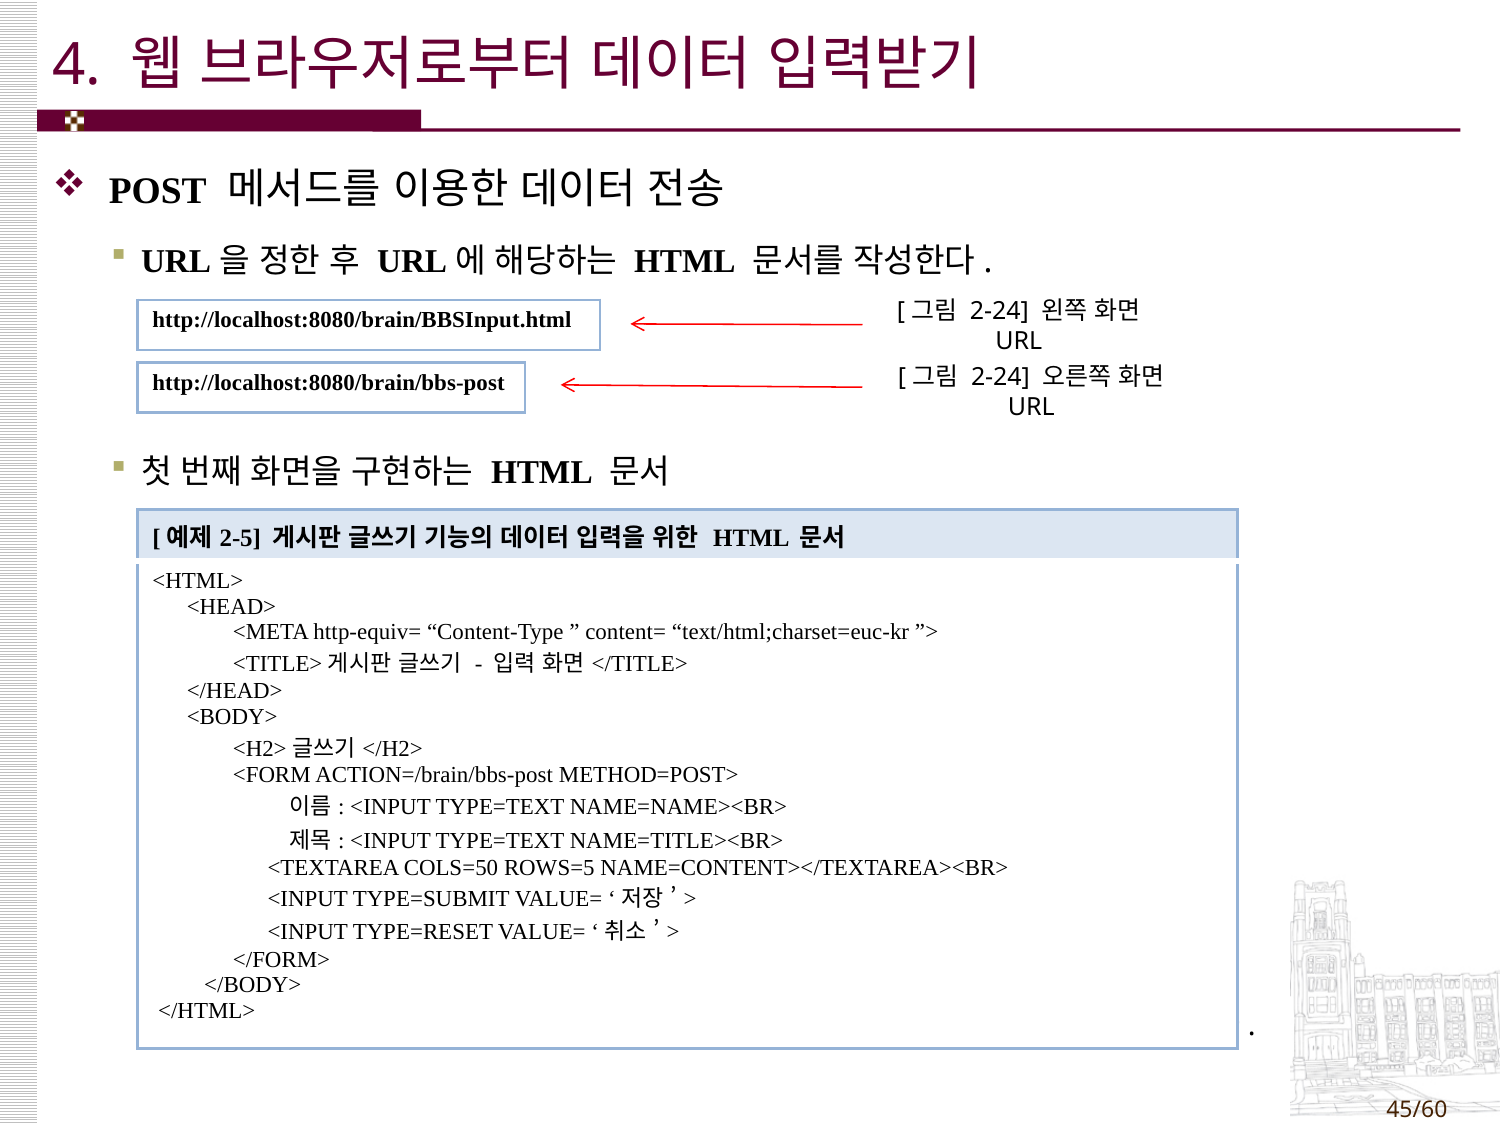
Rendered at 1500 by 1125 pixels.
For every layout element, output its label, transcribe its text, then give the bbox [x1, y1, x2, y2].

table_cell <HTML> <HEAD> <META http-equiv= “Content-Type ” content= “text/html;charset=euc-kr ”> <TITLE>게시판 글쓰기 - 입력 화면</TITLE> </HEAD> <BODY> <H2>글쓰기</H2> <FORM ACTION=/brain/bbs-post METHOD=POST> 이름: <INPUT TYPE=TEXT NAME=NAME><BR> 제목: <INPUT TYPE=TEXT NAME=TITLE><BR> <TEXTAREA COLS=50 ROWS=5 NAME=CONTENT></TEXTAREA><BR> <INPUT TYPE=SUBMIT VALUE= ‘저장 ’> <INPUT TYPE=RESET VALUE= ‘취소 ’> </FORM> </BODY> </HTML> [139, 564, 1236, 1047]
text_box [560, 384, 863, 388]
table_header http://localhost:8080/brain/bbs-post [139, 364, 524, 411]
list POST 메서드를 이용한 데이터 전송 URL을 정한 후 URL에 해당하는 HTML 문서를 작성한다. 첫 번째 화면을 구현하는 HTML 문서 이 예제를 톰캣의 webapps\brain 디렉터리에 BBSInput.html라는 이름으로 저장한다. [37, 154, 1463, 1093]
table_header [예제2-5] 게시판 글쓰기 기능의 데이터 입력을 위한 HTML 문서 [139, 511, 1236, 558]
title 4. 웹 브라우저로부터 데이터 입력받기 [36, 13, 1278, 109]
picture [65, 111, 84, 131]
text_box [그림 2-24] 오른쪽 화면 URL [860, 370, 1202, 411]
text_box [그림 2-24] 왼쪽 화면 URL [860, 304, 1177, 346]
table_header http://localhost:8080/brain/BBSInput.html [139, 301, 599, 349]
picture [1290, 874, 1500, 1125]
